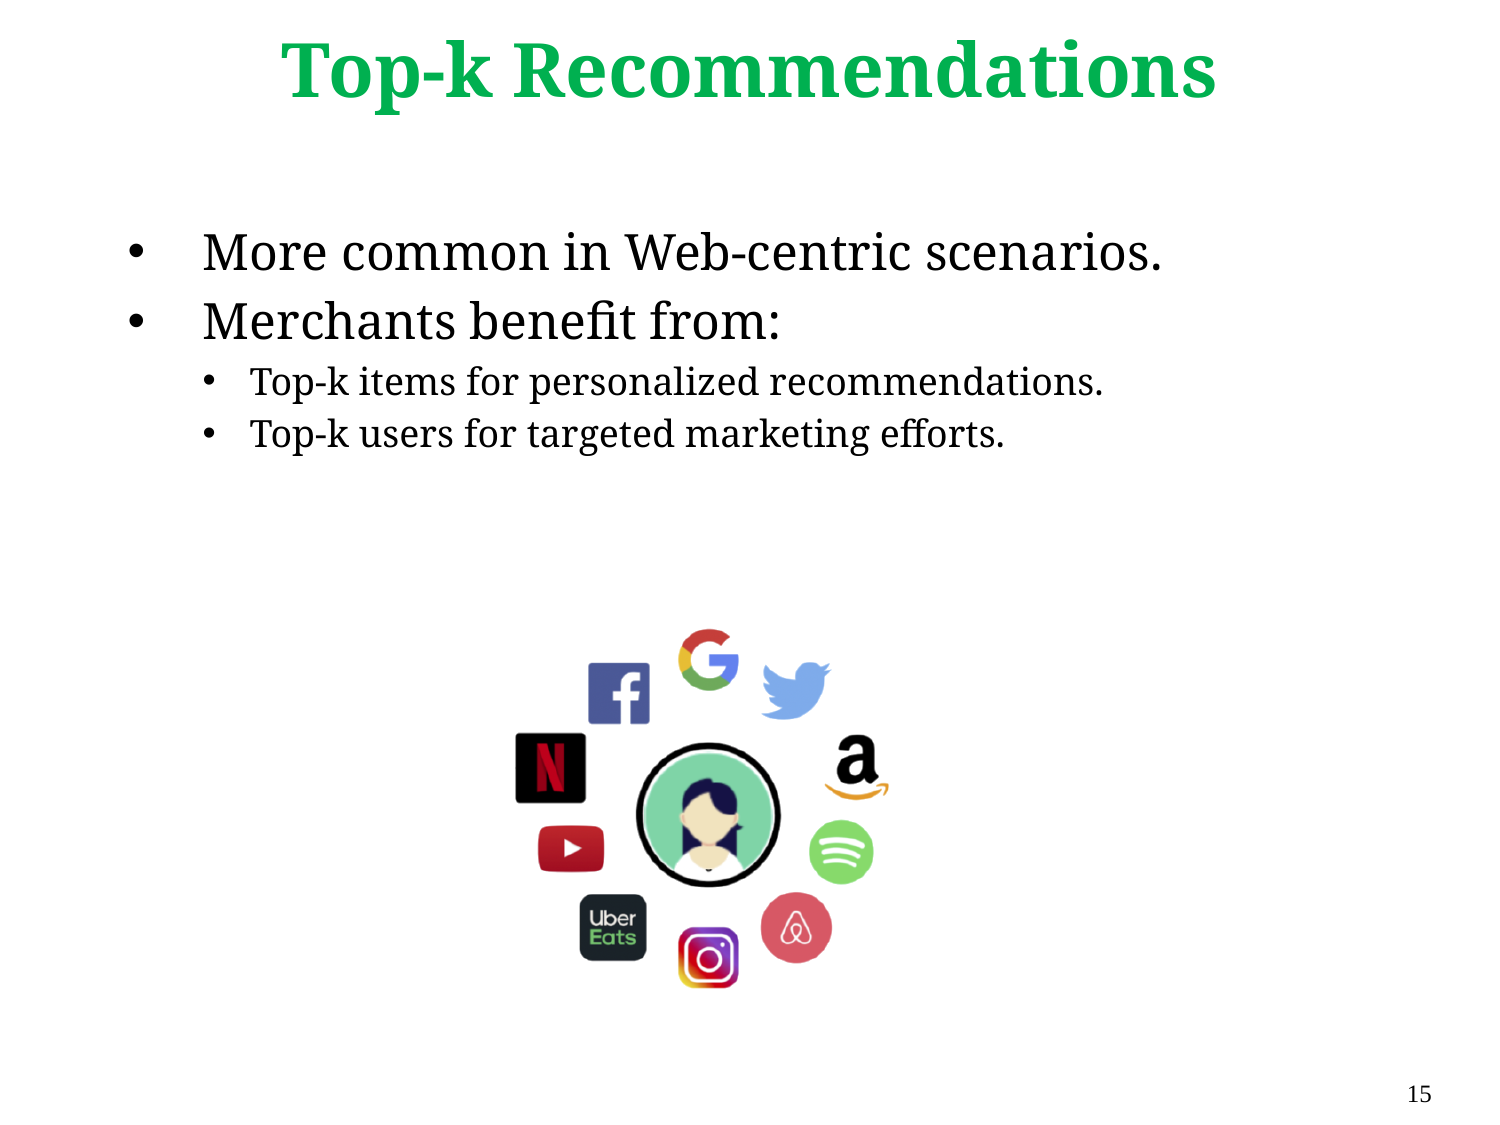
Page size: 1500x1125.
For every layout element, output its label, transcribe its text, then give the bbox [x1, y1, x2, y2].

slide_number 15 [1096, 1070, 1448, 1118]
picture [240, 550, 1150, 1071]
list More common in Web-centric scenarios. Merchants benefit from: Top-k items for personalized recommendations. Top-k users for targeted marketing efforts. [112, 212, 1388, 533]
title Top-k Recommendations [112, 37, 1388, 188]
